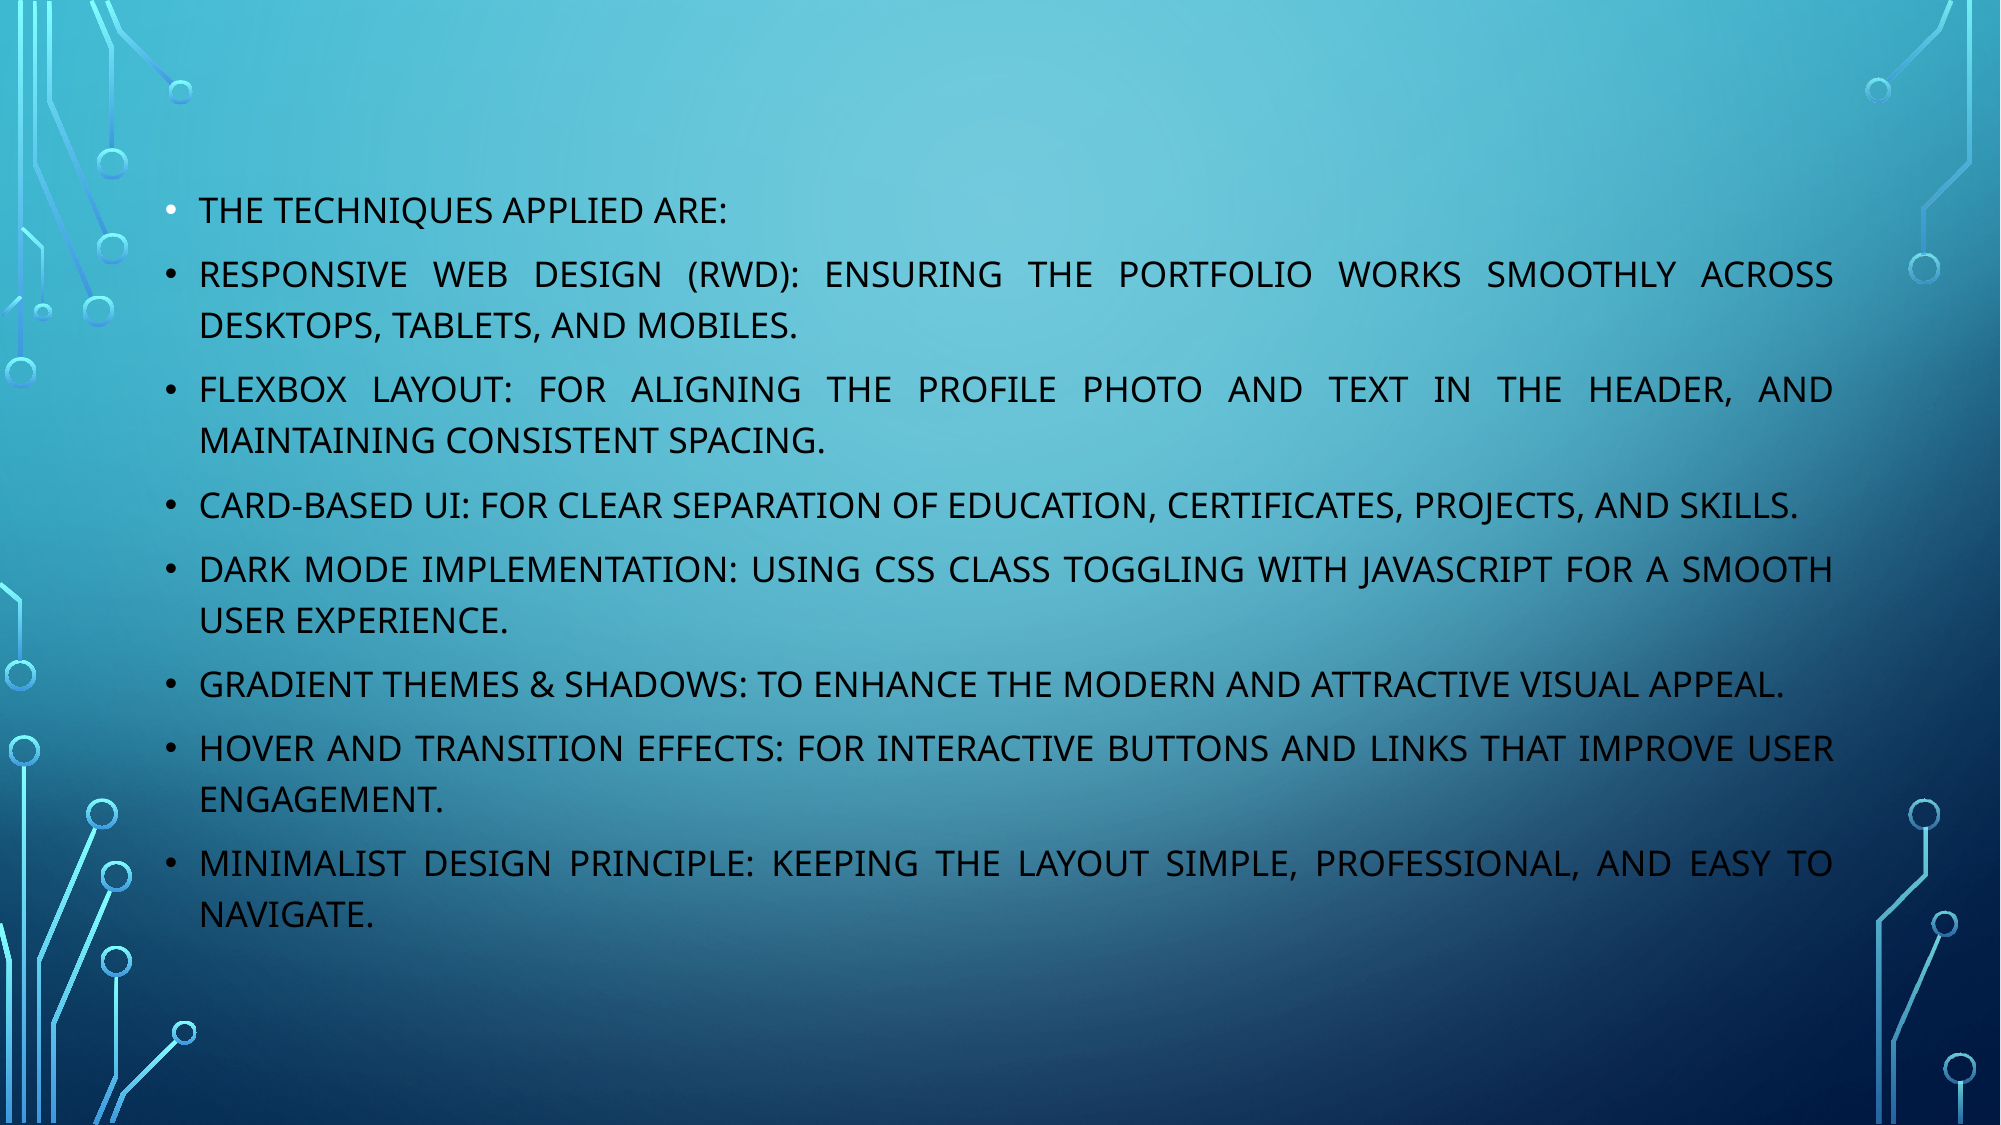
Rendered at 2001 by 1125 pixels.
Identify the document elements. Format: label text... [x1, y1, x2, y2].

text_box The techniques applied are: Responsive Web Design (RWD): Ensuring the portfolio works smoothly across desktops, tablets, and mobiles. Flexbox Layout: For aligning the profile photo and text in the header, and maintaining consistent spacing. Card-Based UI: For clear separation of education, certificates, projects, and skills. Dark Mode Implementation: Using CSS class toggling with JavaScript for a smooth user experience. Gradient Themes & Shadows: To enhance the modern and attractive visual appeal. Hover and Transition Effects: For interactive buttons and links that improve user engagement. Minimalist Design Principle: Keeping the layout simple, professional, and easy to navigate. [149, 172, 1850, 1027]
